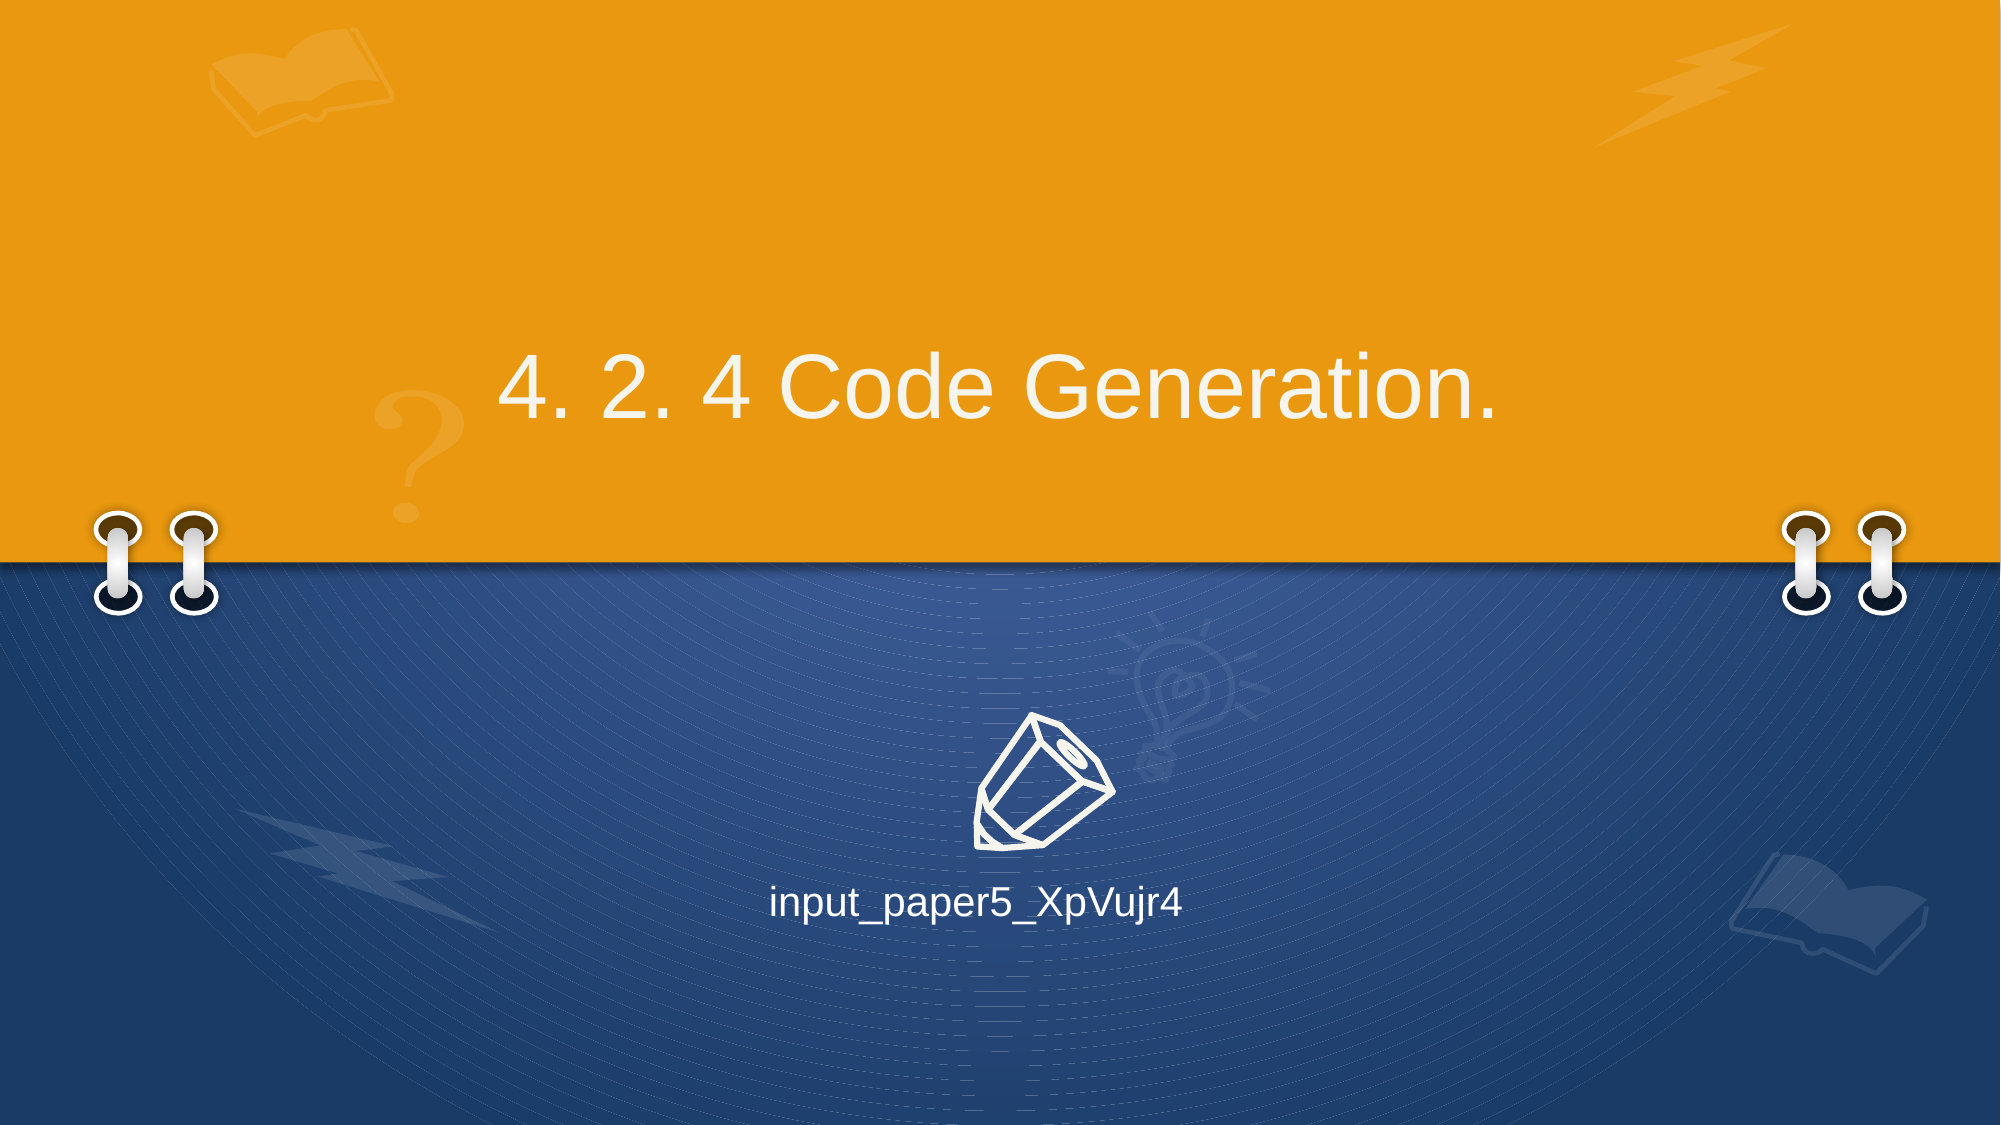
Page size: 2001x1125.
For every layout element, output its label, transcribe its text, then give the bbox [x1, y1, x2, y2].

list input_paper5_XpVujr4 [126, 866, 1826, 1008]
title 4. 2. 4 Code Generation. [99, 288, 1900, 476]
